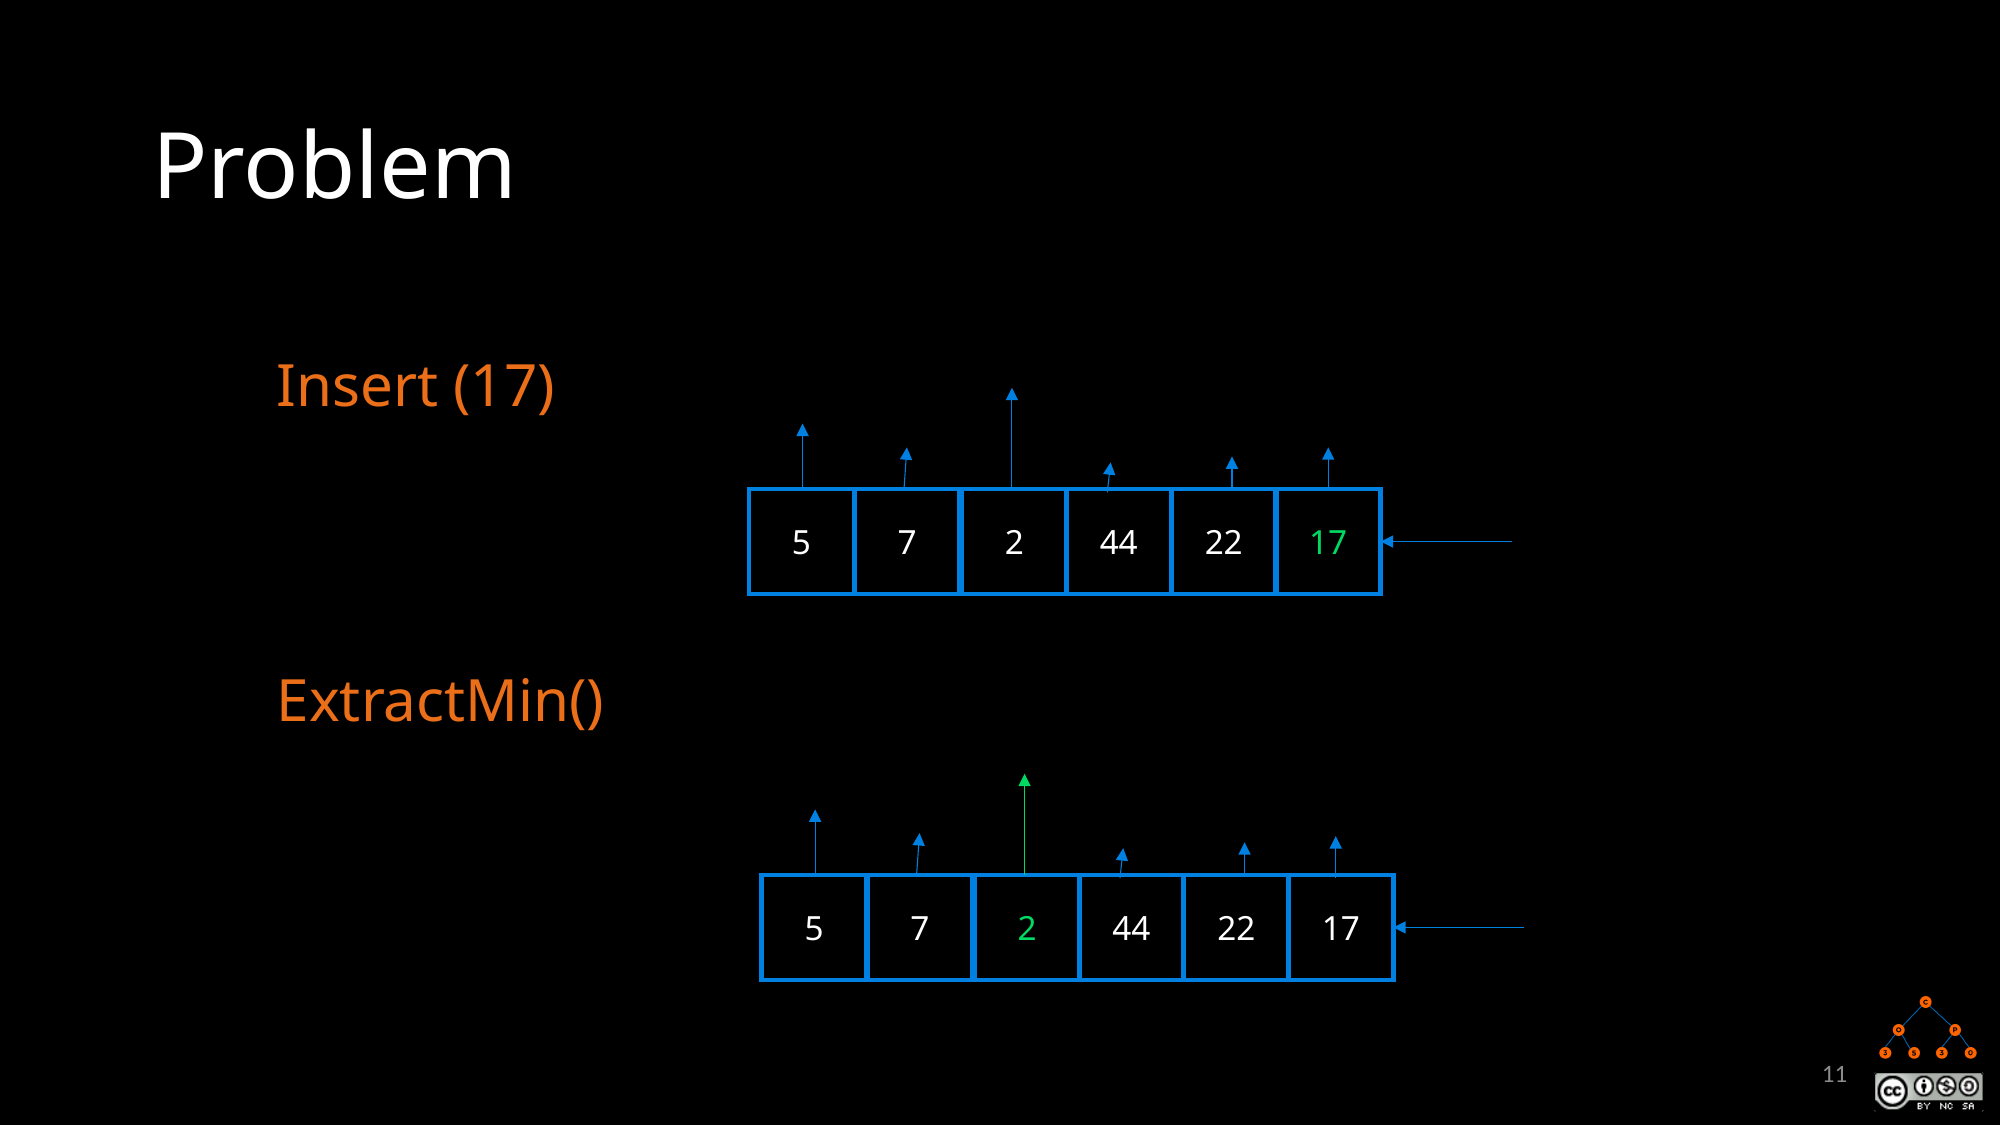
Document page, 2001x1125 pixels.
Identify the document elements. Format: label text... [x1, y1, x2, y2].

text_box Insert (17) ExtractMin() [261, 306, 1898, 831]
title Problem [137, 59, 1863, 278]
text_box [761, 773, 1525, 980]
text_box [748, 387, 1512, 595]
slide_number 11 [1412, 1042, 1859, 1103]
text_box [1859, 988, 1998, 1112]
